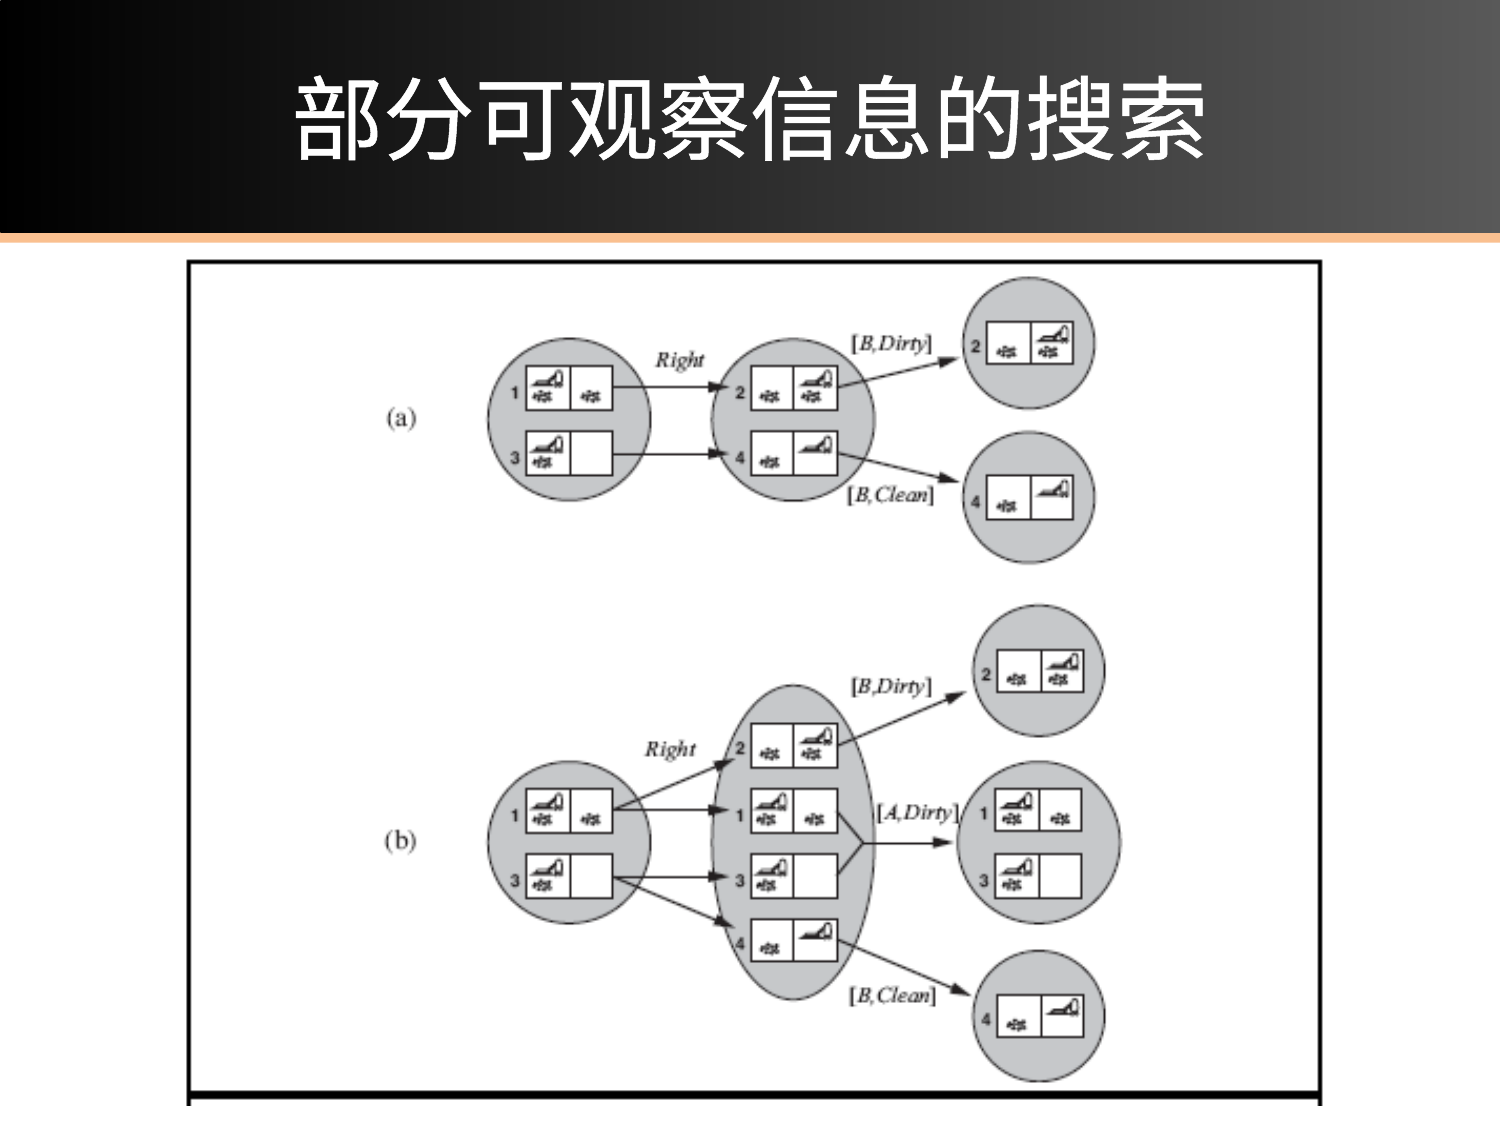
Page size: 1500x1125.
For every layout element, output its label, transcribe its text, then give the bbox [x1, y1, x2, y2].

title 部分可观察信息的搜索 [0, 0, 1500, 233]
picture [182, 254, 1329, 1107]
